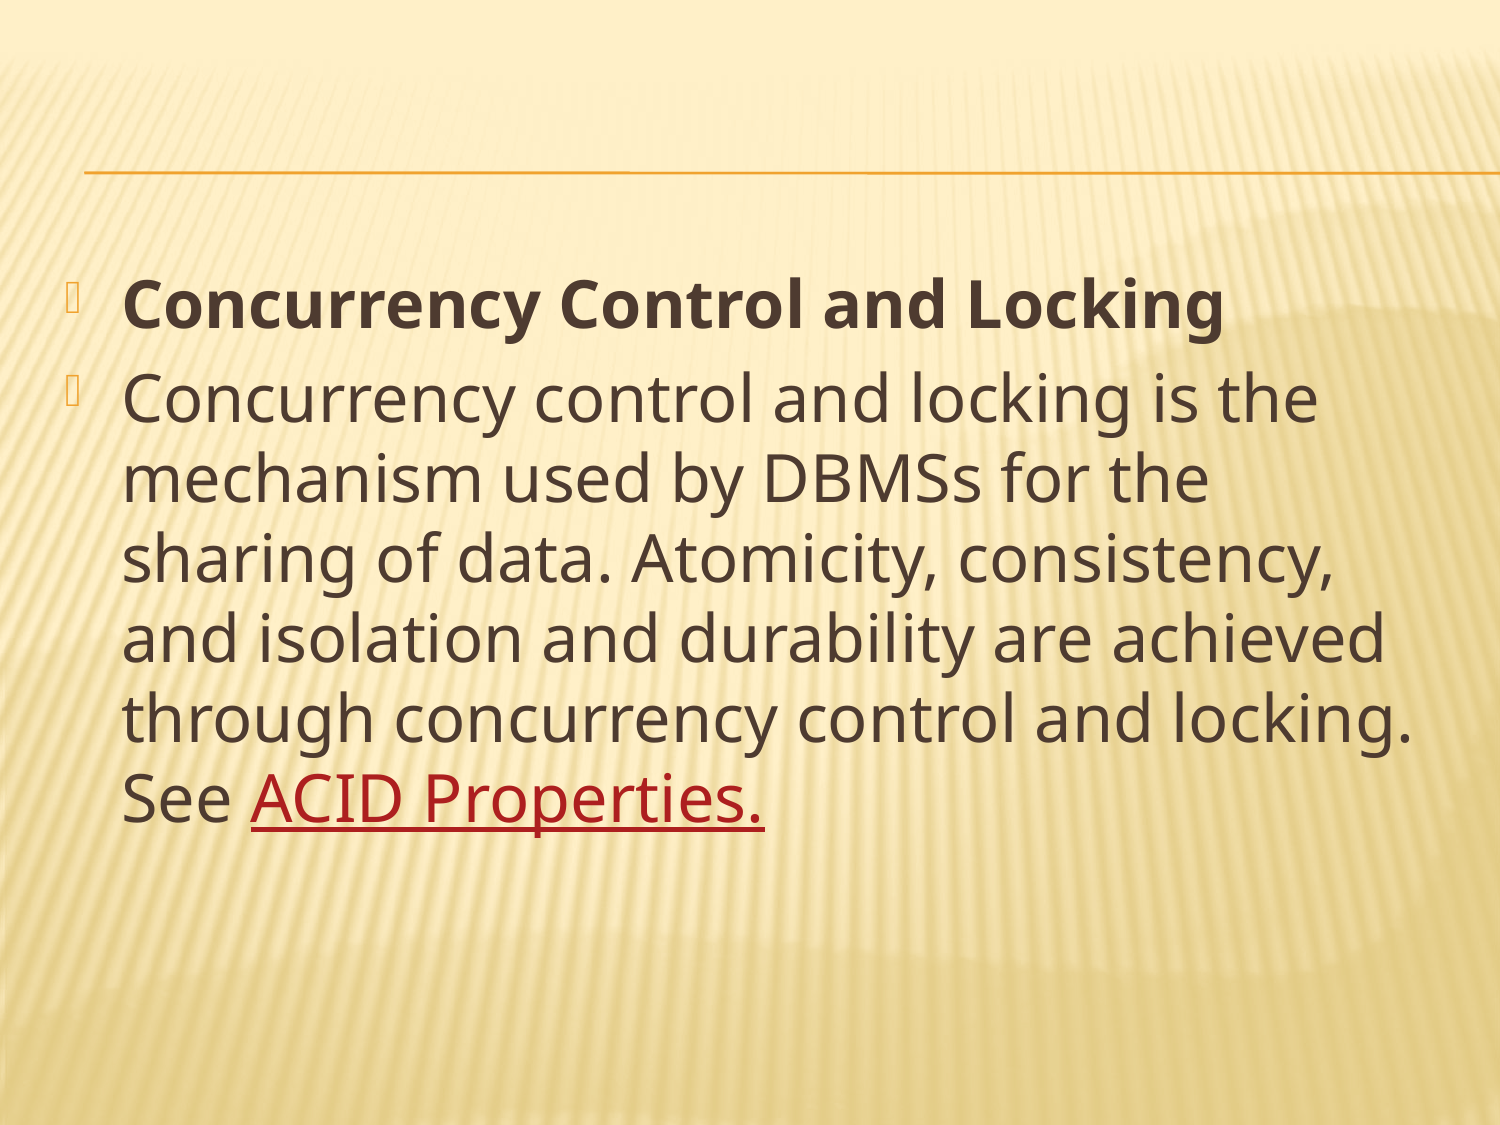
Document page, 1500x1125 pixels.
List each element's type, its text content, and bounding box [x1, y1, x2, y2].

list Concurrency Control and Locking Concurrency control and locking is the mechanism used by DBMSs for the sharing of data. Atomicity, consistency, and isolation and durability are achieved through concurrency control and locking. See ACID Properties. [50, 254, 1475, 998]
